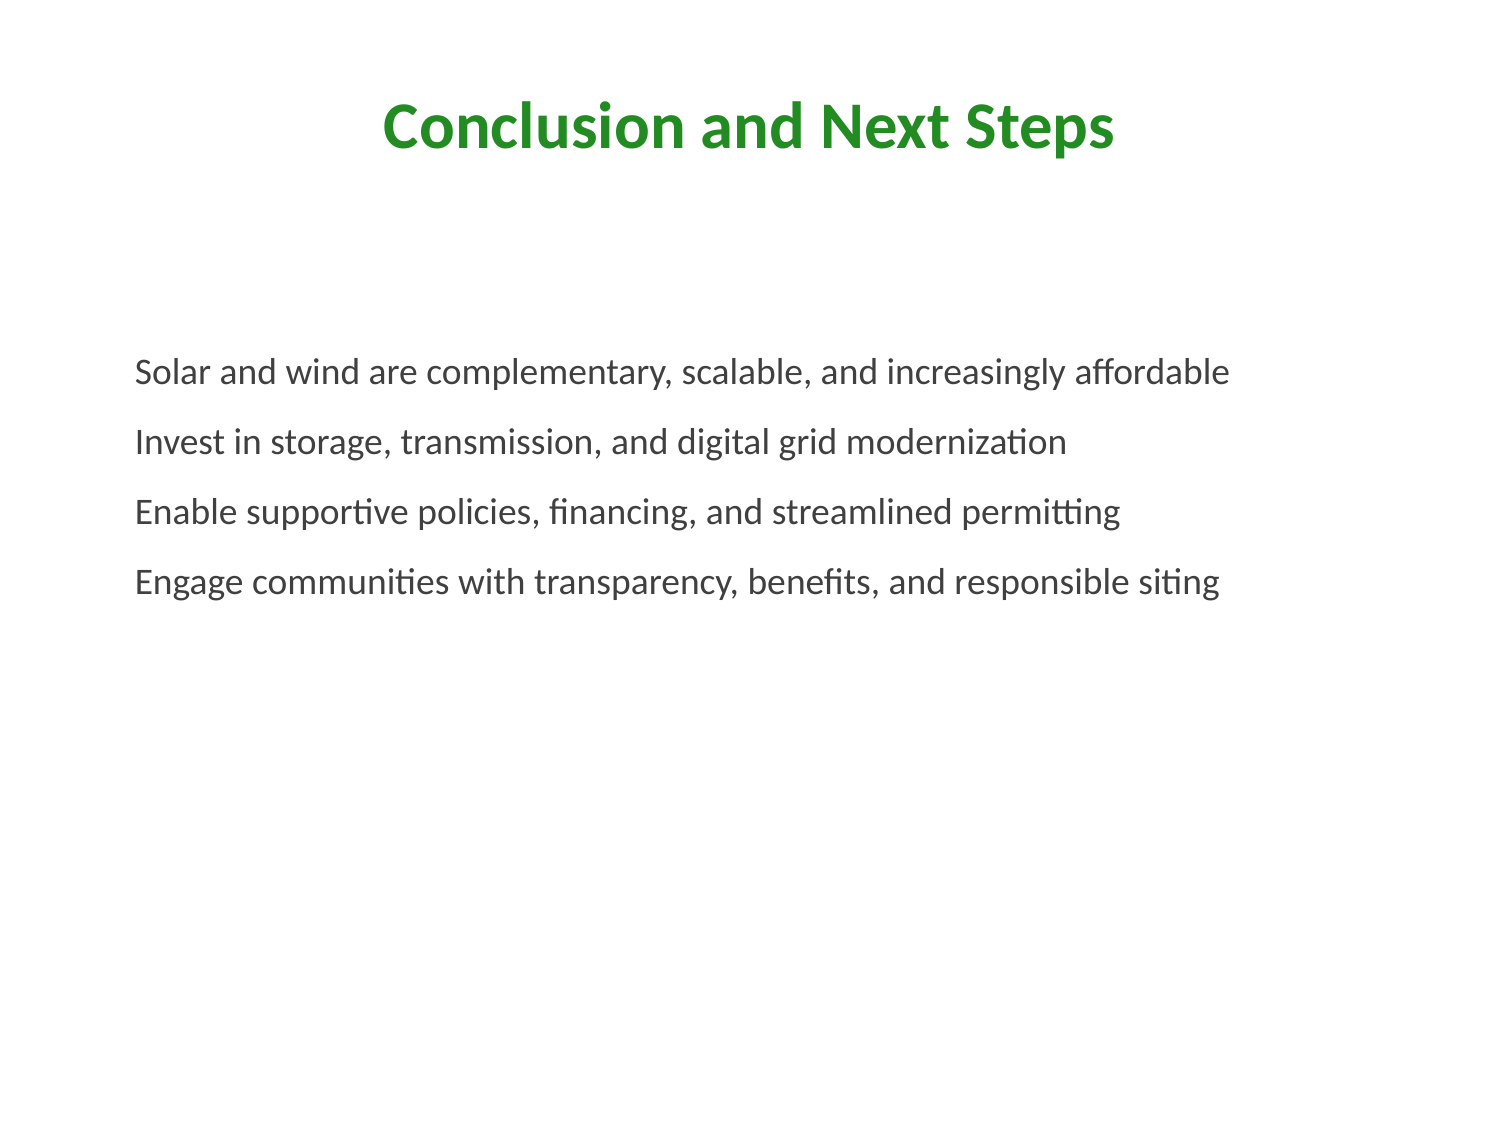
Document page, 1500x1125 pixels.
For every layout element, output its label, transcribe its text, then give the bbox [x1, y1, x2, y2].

text_box Solar and wind are complementary, scalable, and increasingly affordable Invest in storage, transmission, and digital grid modernization Enable supportive policies, financing, and streamlined permitting Engage communities with transparency, benefits, and responsible siting [119, 269, 1380, 610]
text_box Conclusion and Next Steps [369, 74, 1131, 170]
